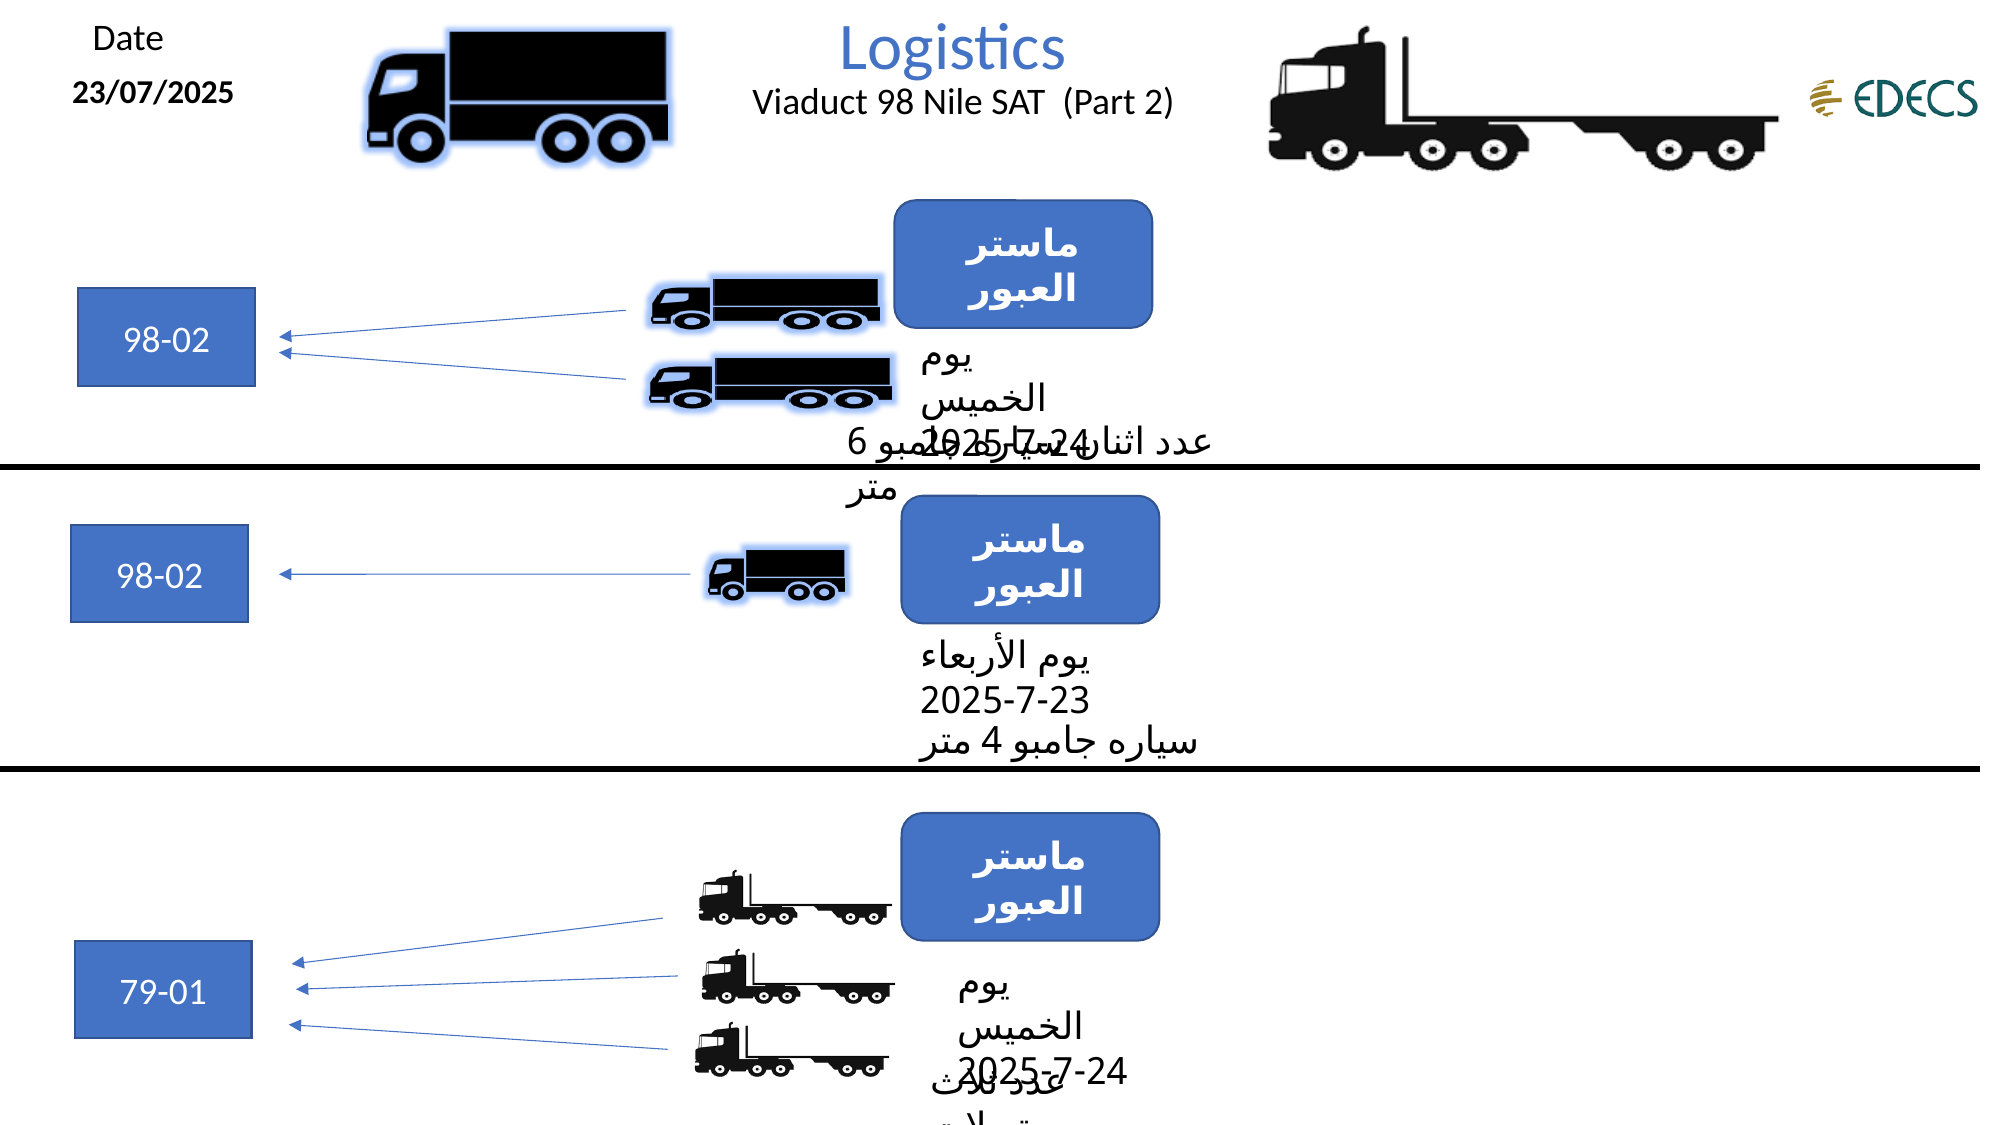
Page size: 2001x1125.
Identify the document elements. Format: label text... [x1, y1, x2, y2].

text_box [291, 918, 663, 965]
text_box ماستر العبور [900, 811, 1161, 942]
text_box Date [78, 0, 332, 59]
picture [691, 938, 898, 1087]
picture [708, 522, 845, 628]
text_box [288, 1024, 668, 1050]
picture [649, 251, 892, 436]
text_box 79-01 [74, 940, 253, 1039]
text_box ماستر العبور [893, 199, 1154, 329]
text_box عدد اثنان سياره جامبو 6 متر [832, 409, 1229, 464]
text_box سياره جامبو 4 متر [905, 708, 1303, 766]
text_box عدد ثلاث تريلات [915, 1049, 1174, 1125]
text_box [278, 352, 626, 380]
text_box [278, 310, 626, 338]
text_box ماستر العبور [900, 494, 1161, 625]
picture [695, 859, 895, 935]
text_box 98-02 [77, 287, 256, 387]
text_box 98-02 [70, 524, 249, 623]
picture [367, 0, 668, 234]
text_box يوم الخميس 24-7-2025 [942, 949, 1153, 1100]
text_box يوم الأربعاء 23-7-2025 [905, 623, 1116, 729]
text_box يوم الخميس 24-7-2025 [905, 321, 1116, 409]
text_box عدد اثنان سياره جامبو 6 متر [832, 470, 1229, 515]
text_box Logistics [824, 0, 1104, 91]
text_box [295, 975, 678, 990]
picture [1260, 0, 2000, 198]
text_box Viaduct 98 Nile SAT (Part 2) [737, 69, 1207, 175]
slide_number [57, 59, 359, 121]
